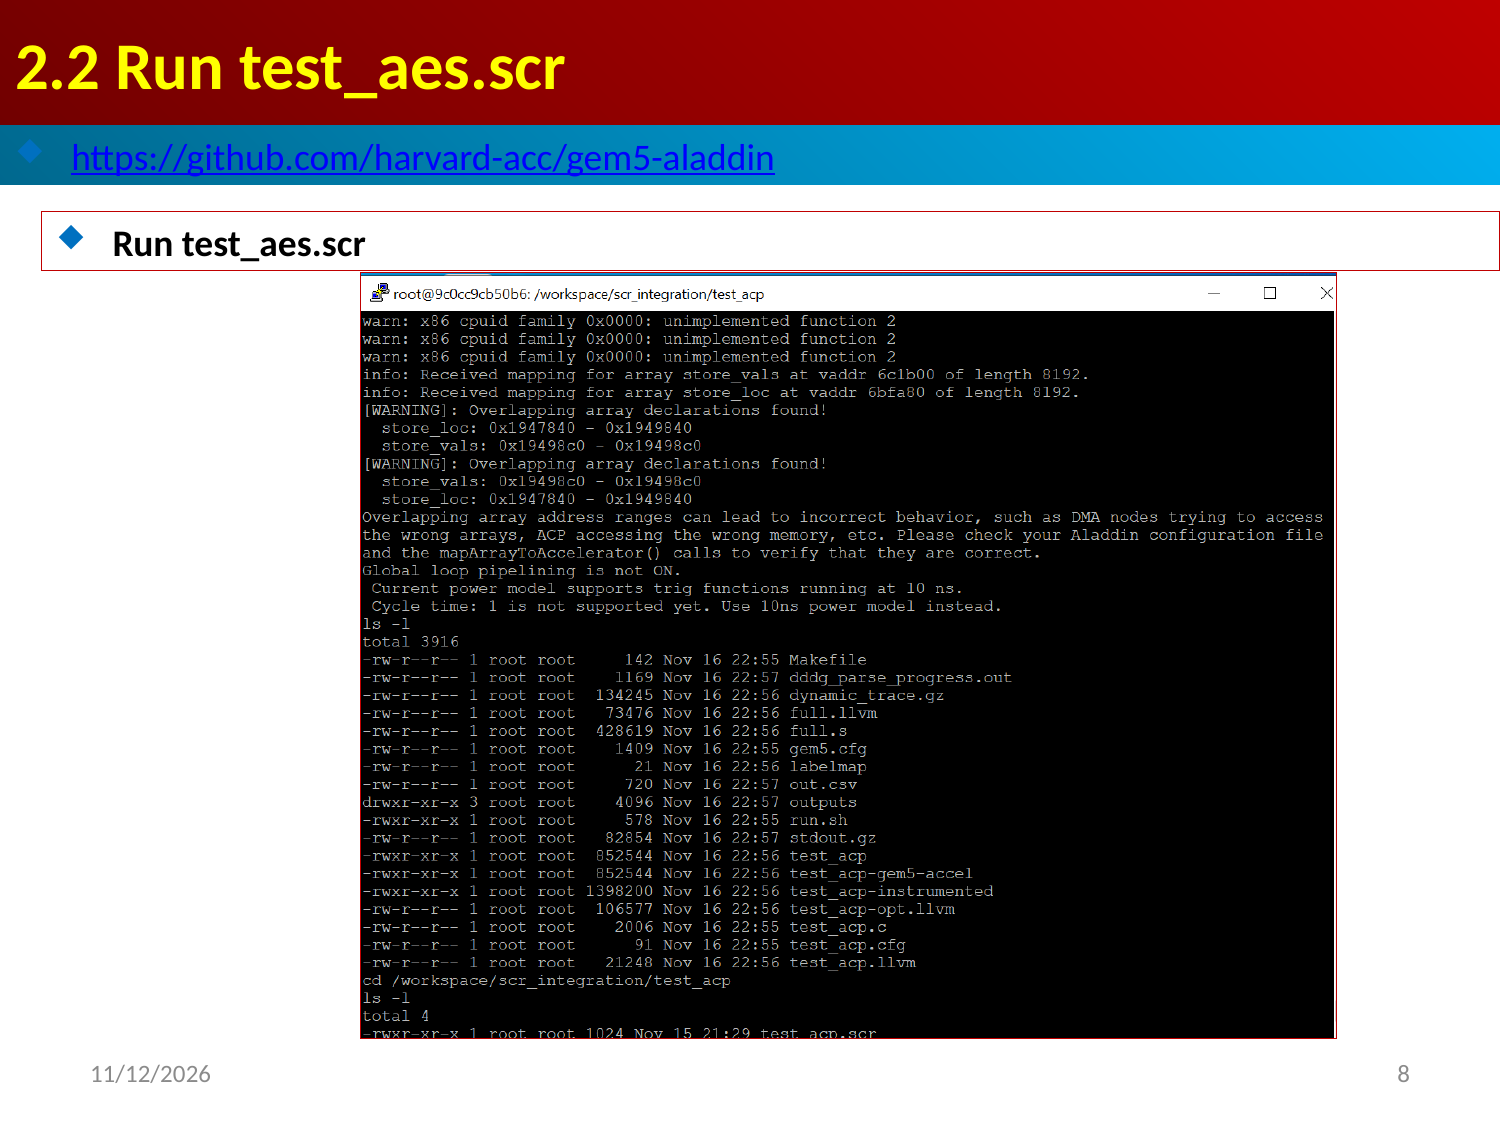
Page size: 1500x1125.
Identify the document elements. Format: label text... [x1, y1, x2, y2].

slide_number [75, 1042, 425, 1103]
subtitle Run test_aes.scr [41, 211, 1500, 271]
slide_number 8 [1074, 1042, 1425, 1103]
title 2.2 Run test_aes.scr [0, 0, 1500, 125]
text_box https://github.com/harvard-acc/gem5-aladdin [0, 125, 1500, 185]
picture [359, 271, 1338, 1039]
